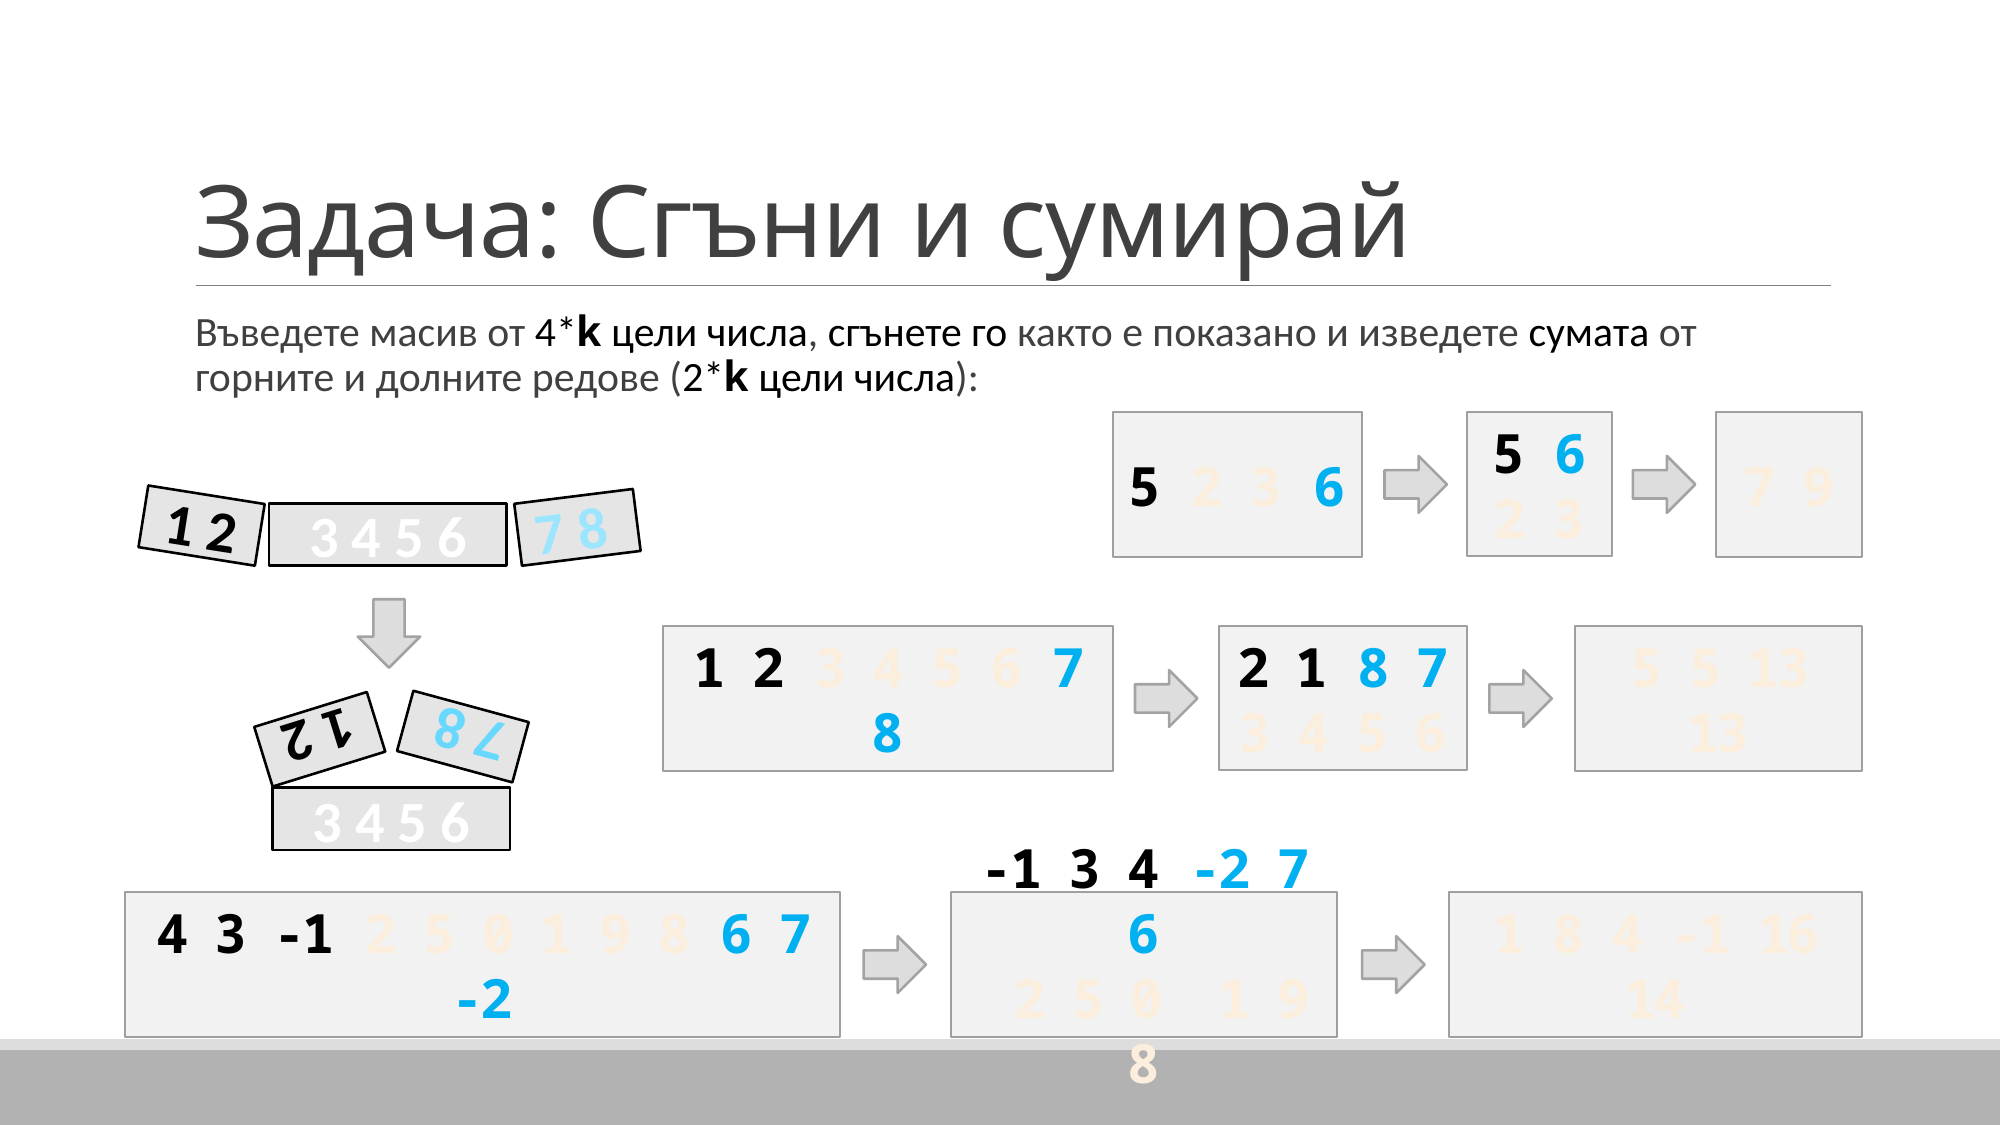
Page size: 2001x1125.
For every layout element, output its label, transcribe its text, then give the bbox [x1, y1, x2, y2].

text_box 1 2 3 4 5 6 7 8 [662, 625, 1113, 772]
text_box 5 6 2 3 [1466, 411, 1613, 557]
text_box 7 9 [1715, 411, 1863, 558]
list Въведете масив от 4*k цели числа, сгънете го както е показано и изведете сумата от горните и долните редове (2*k цели числа): [180, 302, 1830, 963]
text_box [862, 934, 928, 995]
text_box [1133, 668, 1199, 729]
text_box [1631, 454, 1697, 514]
text_box 2 1 8 7 3 4 5 6 [1219, 625, 1468, 771]
text_box -1 3 4 -2 7 6 2 5 0 1 9 8 [950, 891, 1338, 1038]
text_box 1 8 4 -1 16 14 [1448, 891, 1863, 1038]
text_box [142, 493, 638, 851]
text_box 5 2 3 6 [1112, 411, 1363, 558]
title Задача: Сгъни и сумирай [180, 47, 1830, 285]
text_box [1360, 934, 1426, 995]
text_box 4 3 -1 2 5 0 1 9 8 6 7 -2 [124, 891, 840, 1038]
text_box [1488, 668, 1553, 729]
text_box 5 5 13 13 [1574, 625, 1863, 772]
text_box [1383, 454, 1448, 514]
